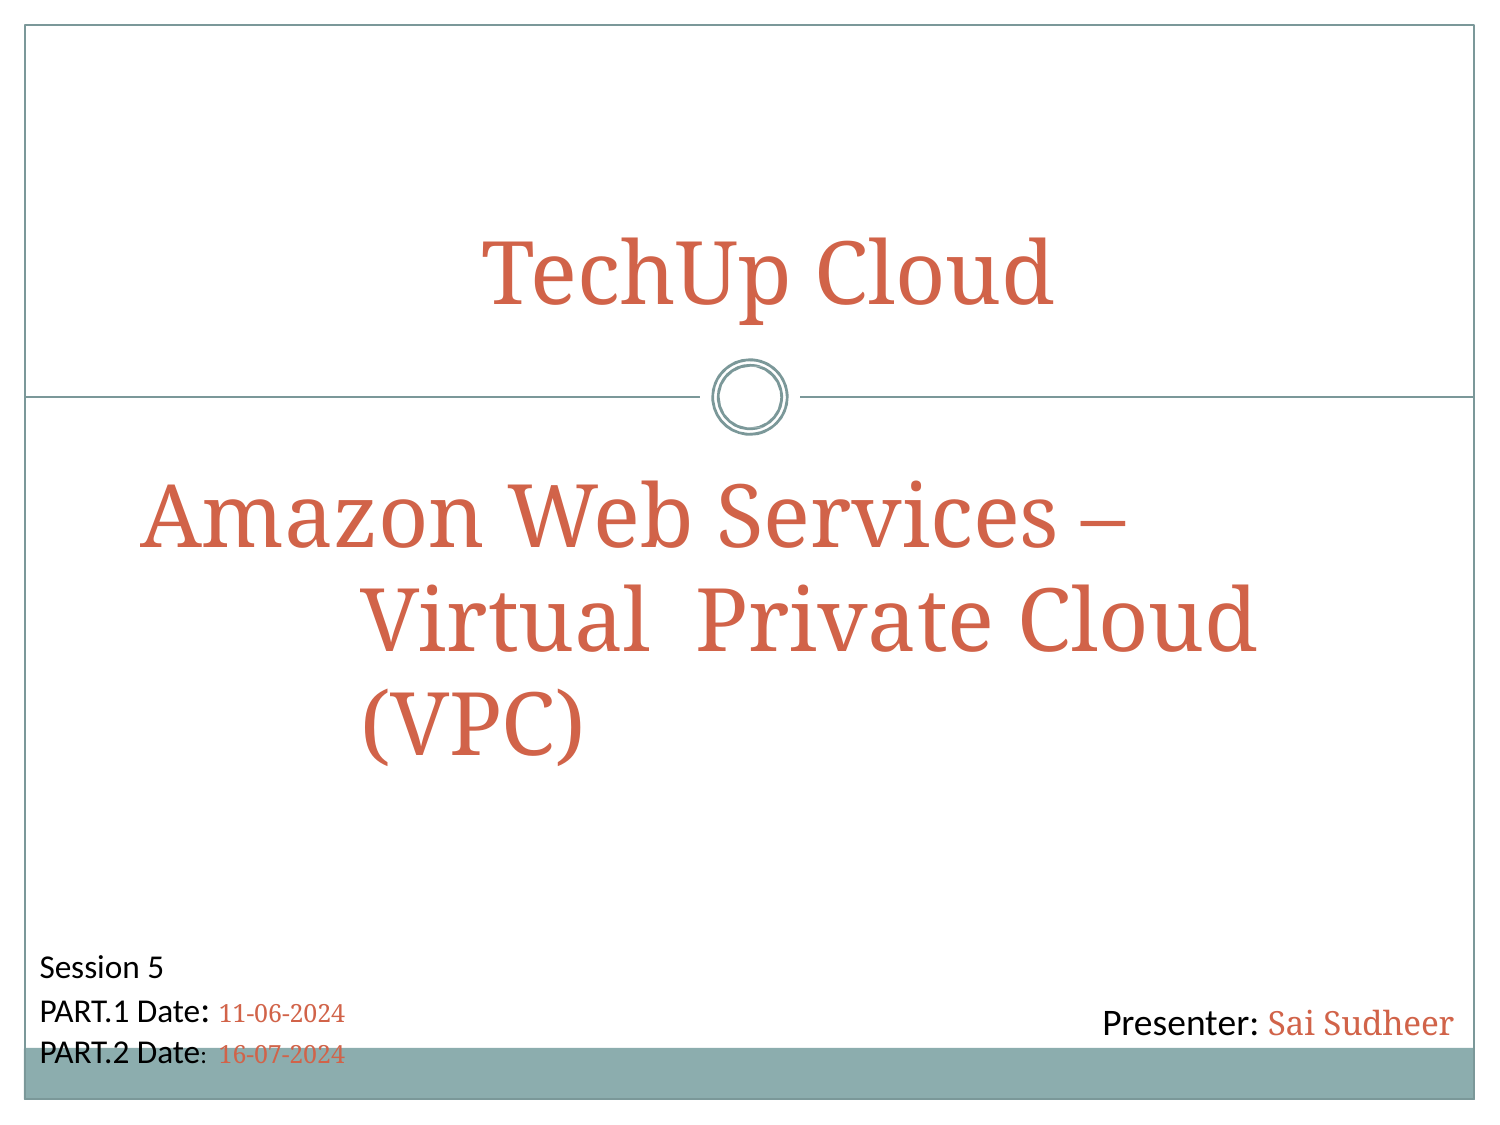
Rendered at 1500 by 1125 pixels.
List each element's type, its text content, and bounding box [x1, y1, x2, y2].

text_box Session 5 PART.1 Date: 11-06-2024 PART.2 Date: 16-07-2024 [24, 937, 700, 1078]
text_box Presenter: Sai Sudheer [1087, 991, 1500, 1051]
text_box TechUp Cloud [479, 212, 1088, 322]
title Amazon Web Services – Virtual Private Cloud (VPC) [137, 455, 1363, 773]
